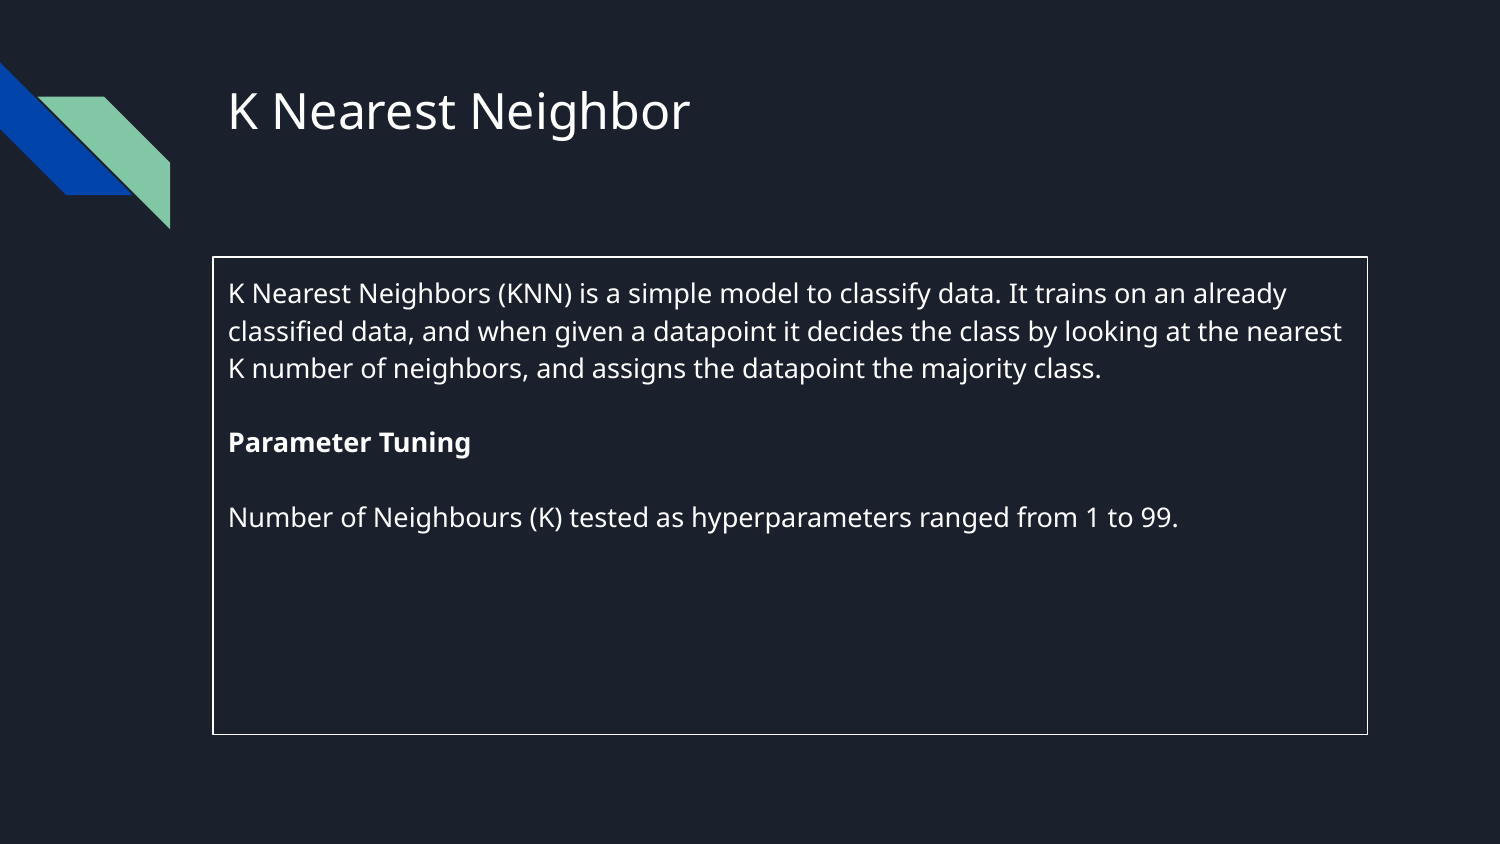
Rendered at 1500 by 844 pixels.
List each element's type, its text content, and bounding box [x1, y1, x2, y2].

list K Nearest Neighbors (KNN) is a simple model to classify data. It trains on an already classified data, and when given a datapoint it decides the class by looking at the nearest K number of neighbors, and assigns the datapoint the majority class. Parameter Tuning Number of Neighbours (K) tested as hyperparameters ranged from 1 to 99. [212, 257, 1368, 735]
title K Nearest Neighbor [212, 64, 1368, 215]
